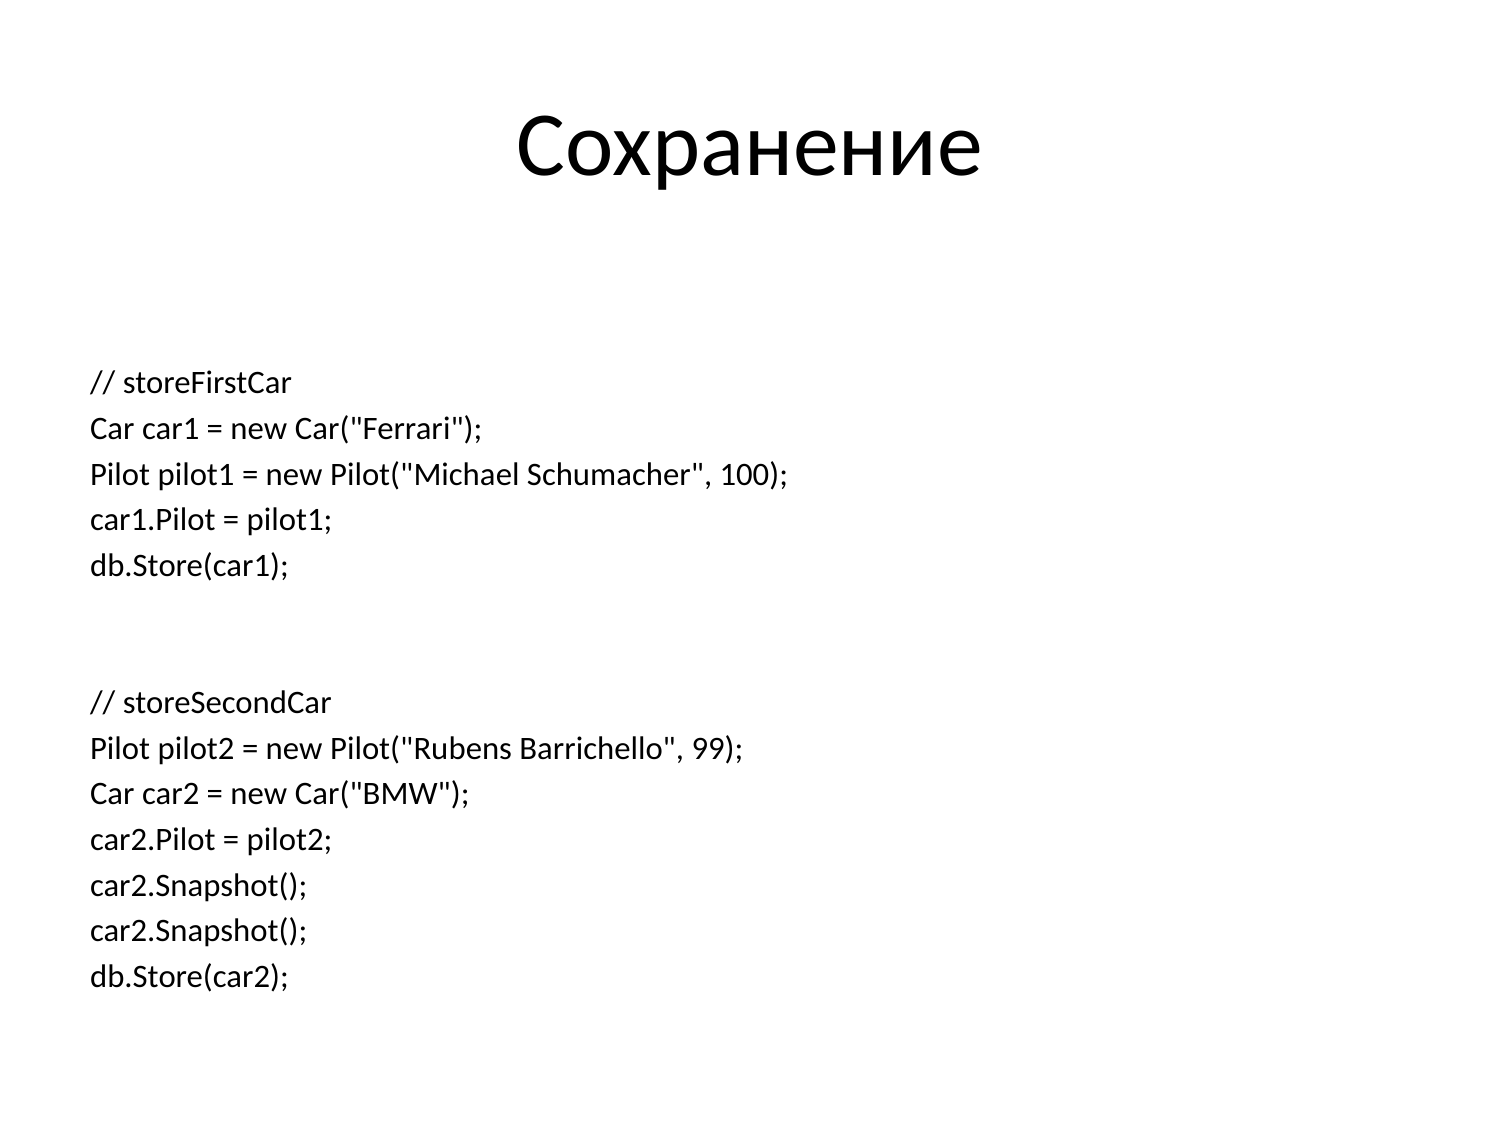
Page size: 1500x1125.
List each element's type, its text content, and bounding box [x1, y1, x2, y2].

title Сохранение [75, 45, 1425, 233]
list // storeFirstCar Car car1 = new Car("Ferrari"); Pilot pilot1 = new Pilot("Michael Schumacher", 100); car1.Pilot = pilot1; db.Store(car1); // storeSecondCar Pilot pilot2 = new Pilot("Rubens Barrichello", 99); Car car2 = new Car("BMW"); car2.Pilot = pilot2; car2.Snapshot(); car2.Snapshot(); db.Store(car2); [75, 262, 1425, 1005]
